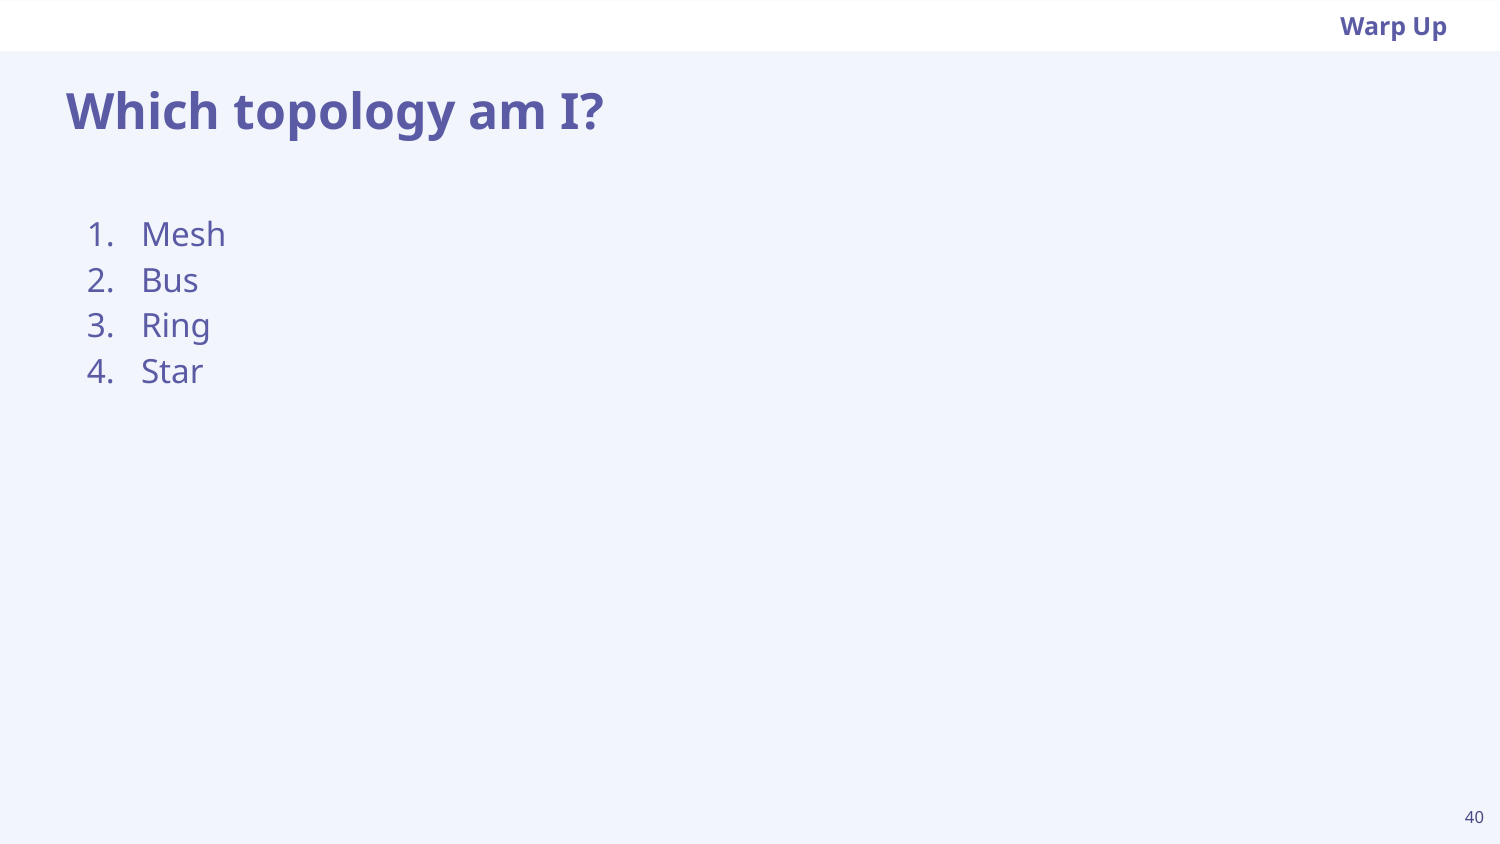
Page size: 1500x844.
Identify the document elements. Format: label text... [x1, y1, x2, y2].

list Mesh Bus Ring Star [51, 191, 723, 793]
subtitle Warp Up [862, 0, 1448, 52]
slide_number ‹#› [1448, 792, 1500, 844]
title Which topology am I? [51, 52, 1449, 167]
